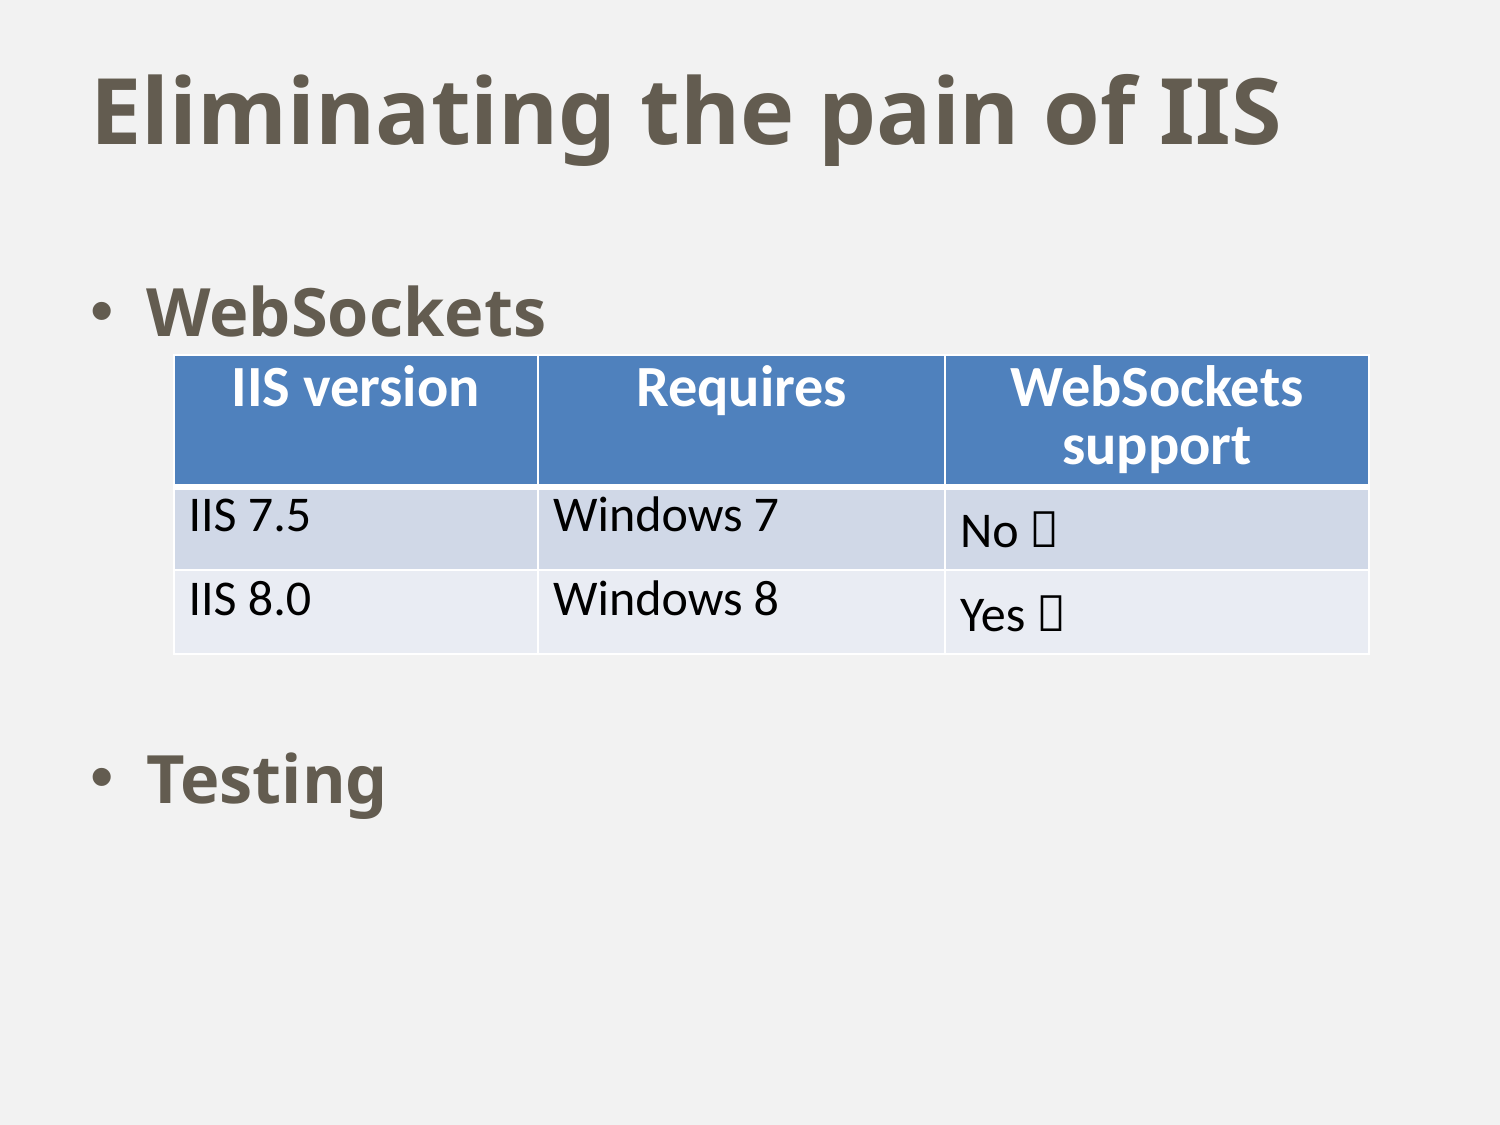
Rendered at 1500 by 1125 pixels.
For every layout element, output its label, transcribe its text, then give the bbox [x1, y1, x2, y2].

table_cell IIS 7.5 [175, 490, 537, 569]
table_cell No  [946, 490, 1368, 569]
table_header WebSockets support [946, 356, 1368, 484]
table_cell Windows 8 [539, 571, 944, 653]
table_cell IIS 8.0 [175, 571, 537, 653]
list WebSockets Testing [75, 262, 1425, 908]
table_cell Windows 7 [539, 490, 944, 569]
table_cell Yes  [946, 571, 1368, 653]
table_header Requires [539, 356, 944, 484]
title Eliminating the pain of IIS [75, 45, 1425, 233]
table_header IIS version [175, 356, 537, 484]
